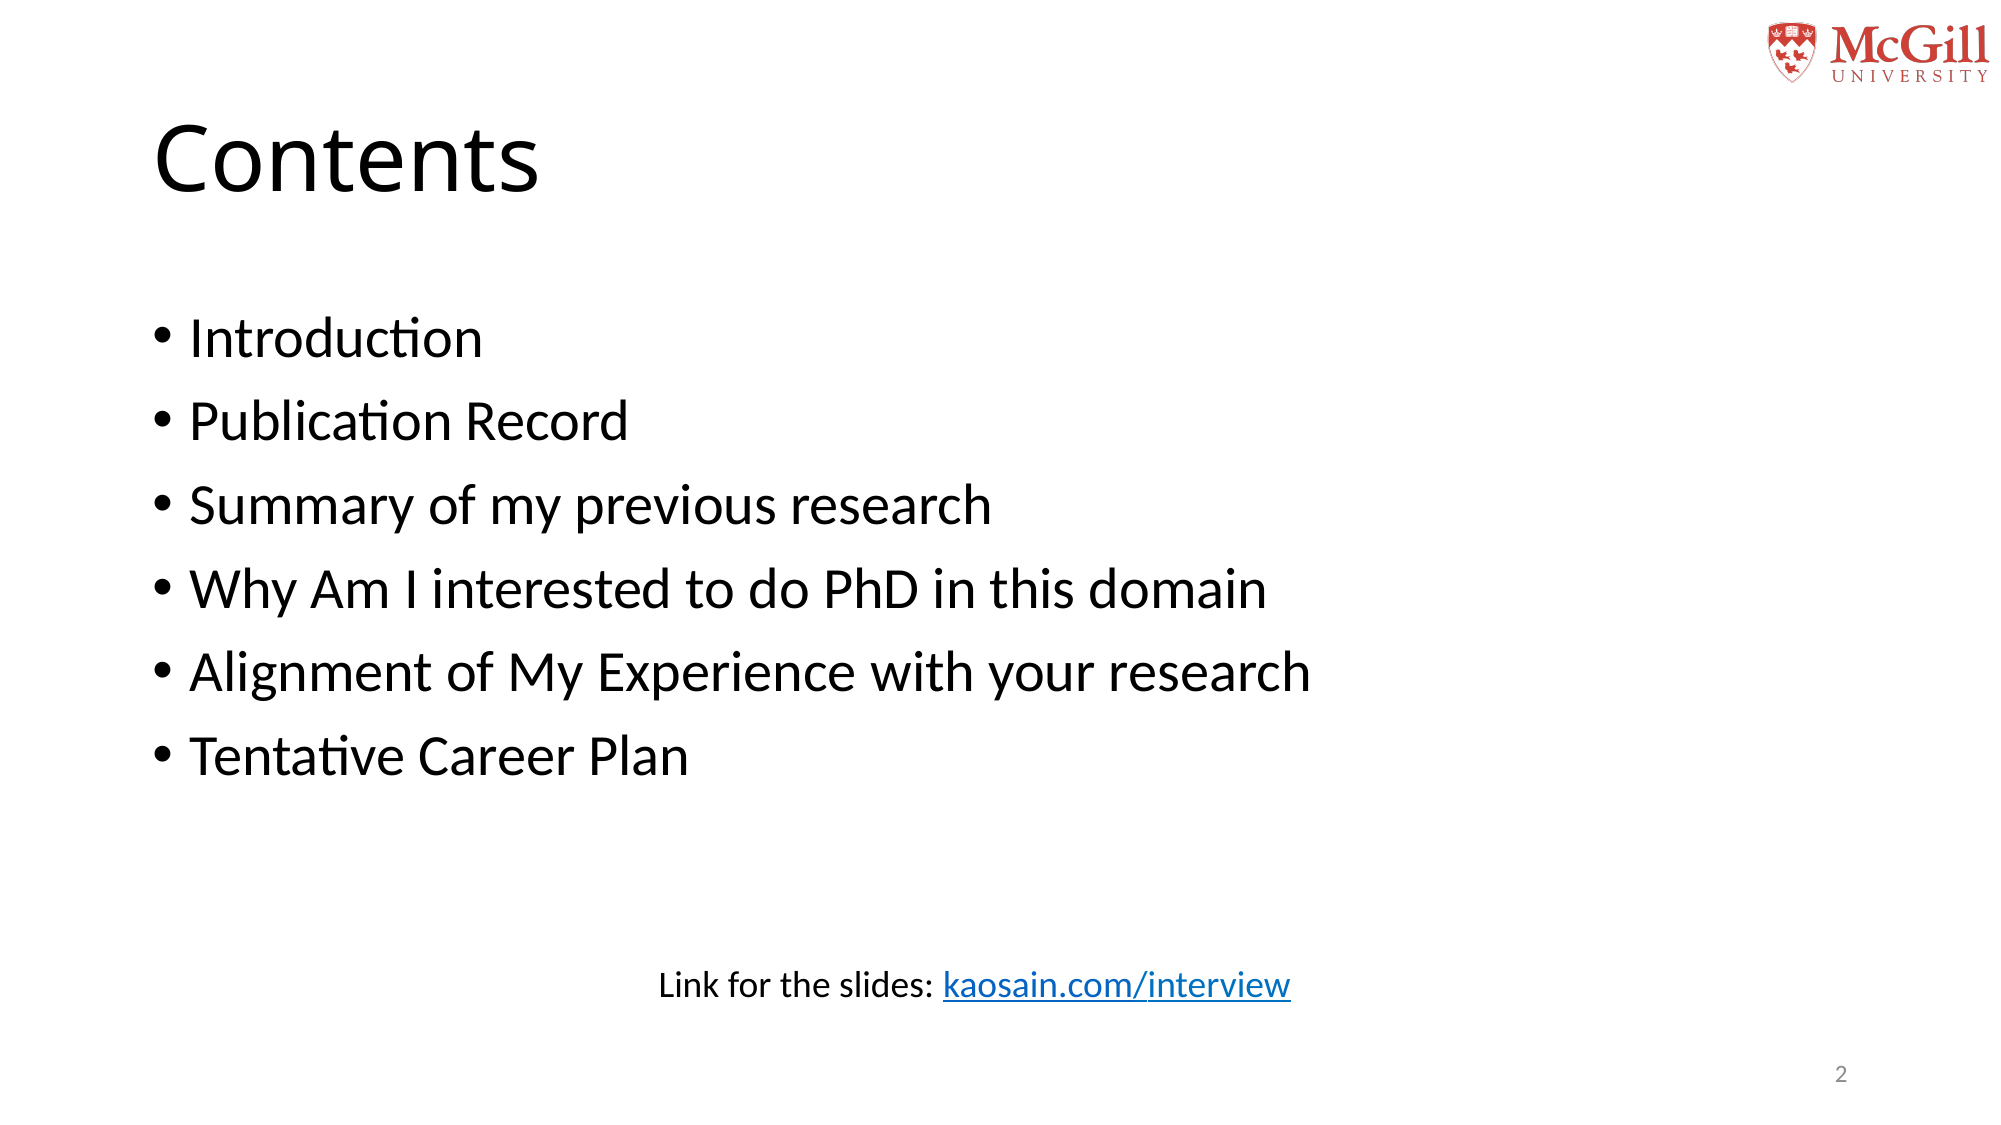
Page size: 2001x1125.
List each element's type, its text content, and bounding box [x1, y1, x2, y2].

text_box Link for the slides: kaosain.com/interview [643, 952, 1432, 1013]
list Introduction Publication Record Summary of my previous research Why Am I interested to do PhD in this domain Alignment of My Experience with your research Tentative Career Plan [137, 299, 1863, 1014]
title Contents [137, 52, 1863, 271]
picture [1756, 0, 2000, 175]
slide_number 1 [1412, 1042, 1863, 1103]
